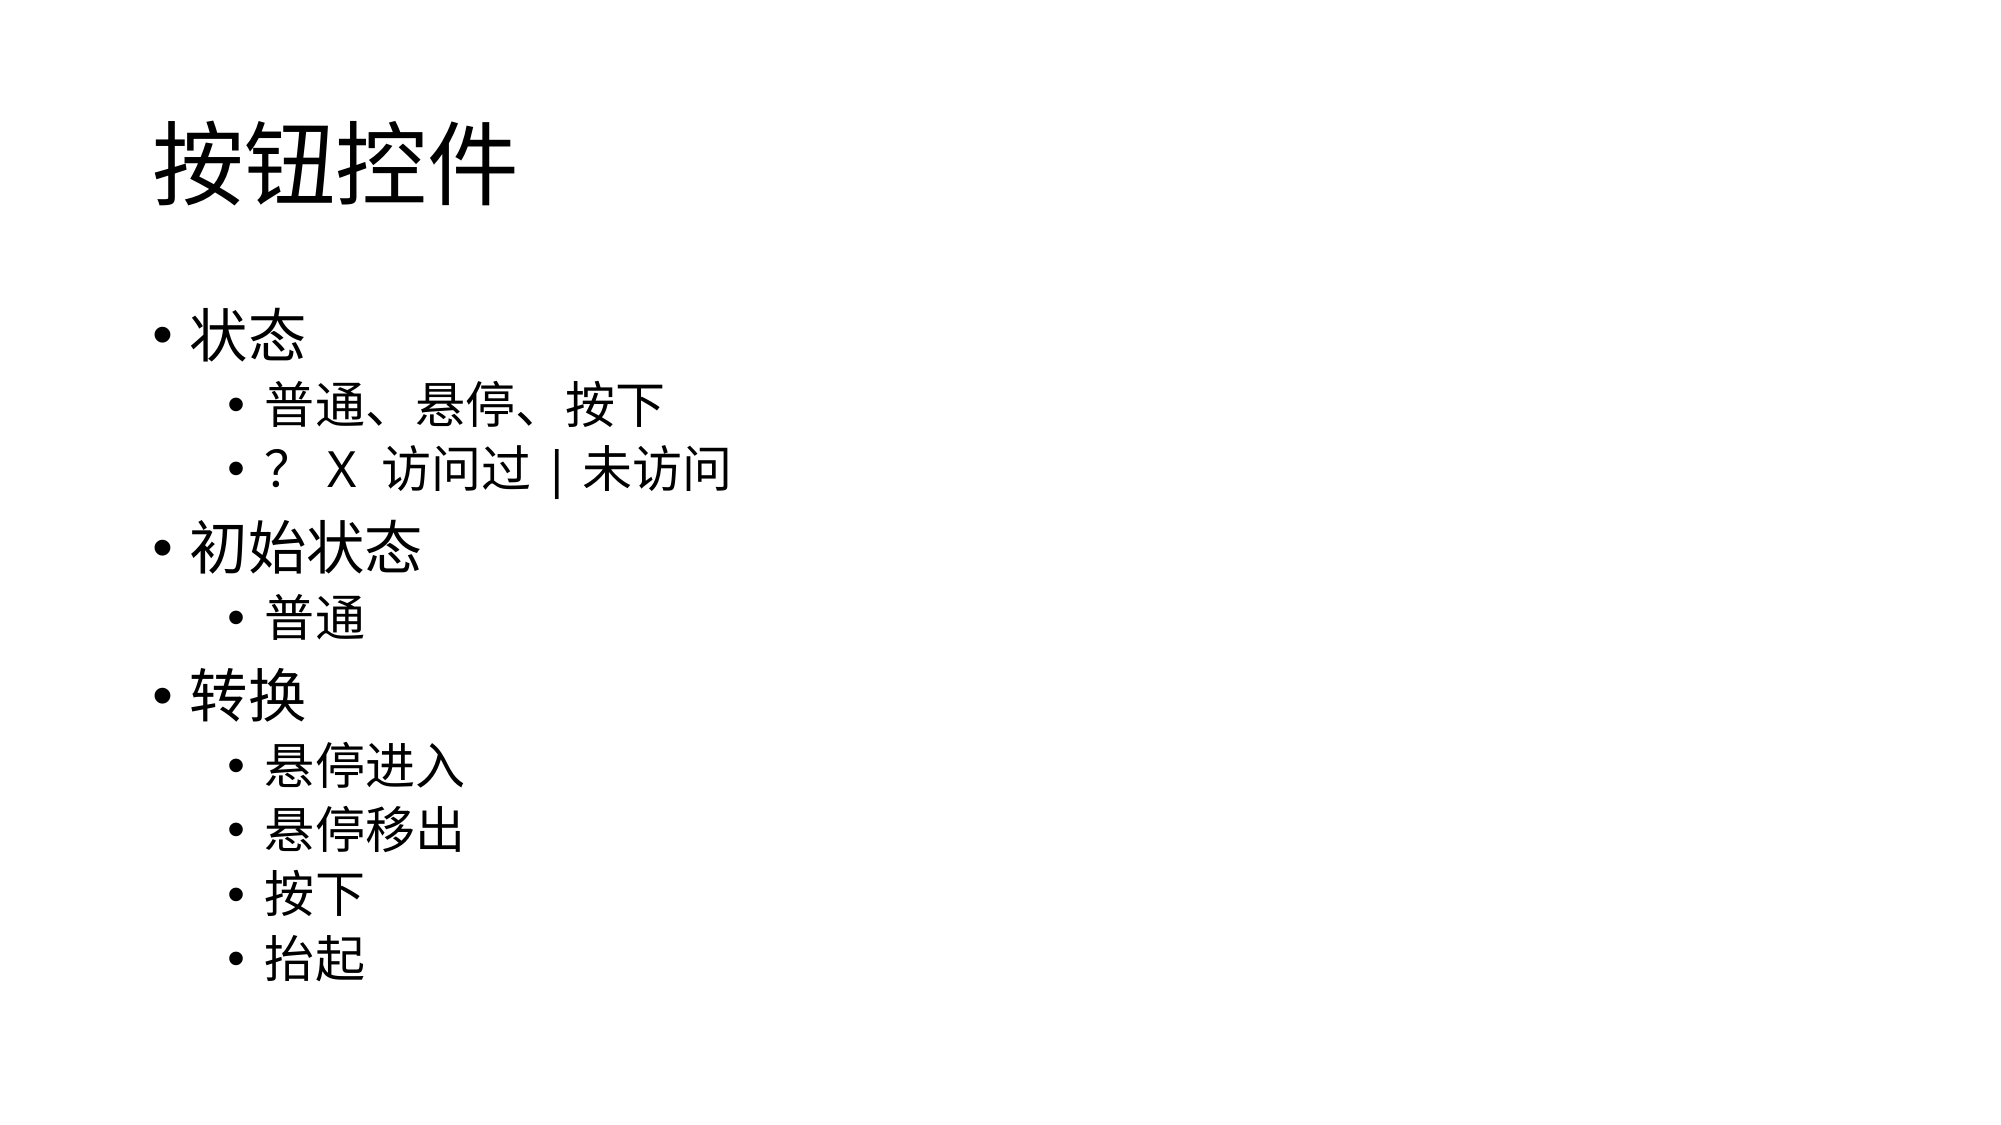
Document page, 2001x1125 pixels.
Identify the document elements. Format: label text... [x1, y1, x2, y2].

list 状态 普通、悬停、按下 ？X 访问过|未访问 初始状态 普通 转换 悬停进入 悬停移出 按下 抬起 [137, 299, 1863, 1014]
title 按钮控件 [137, 59, 1863, 278]
